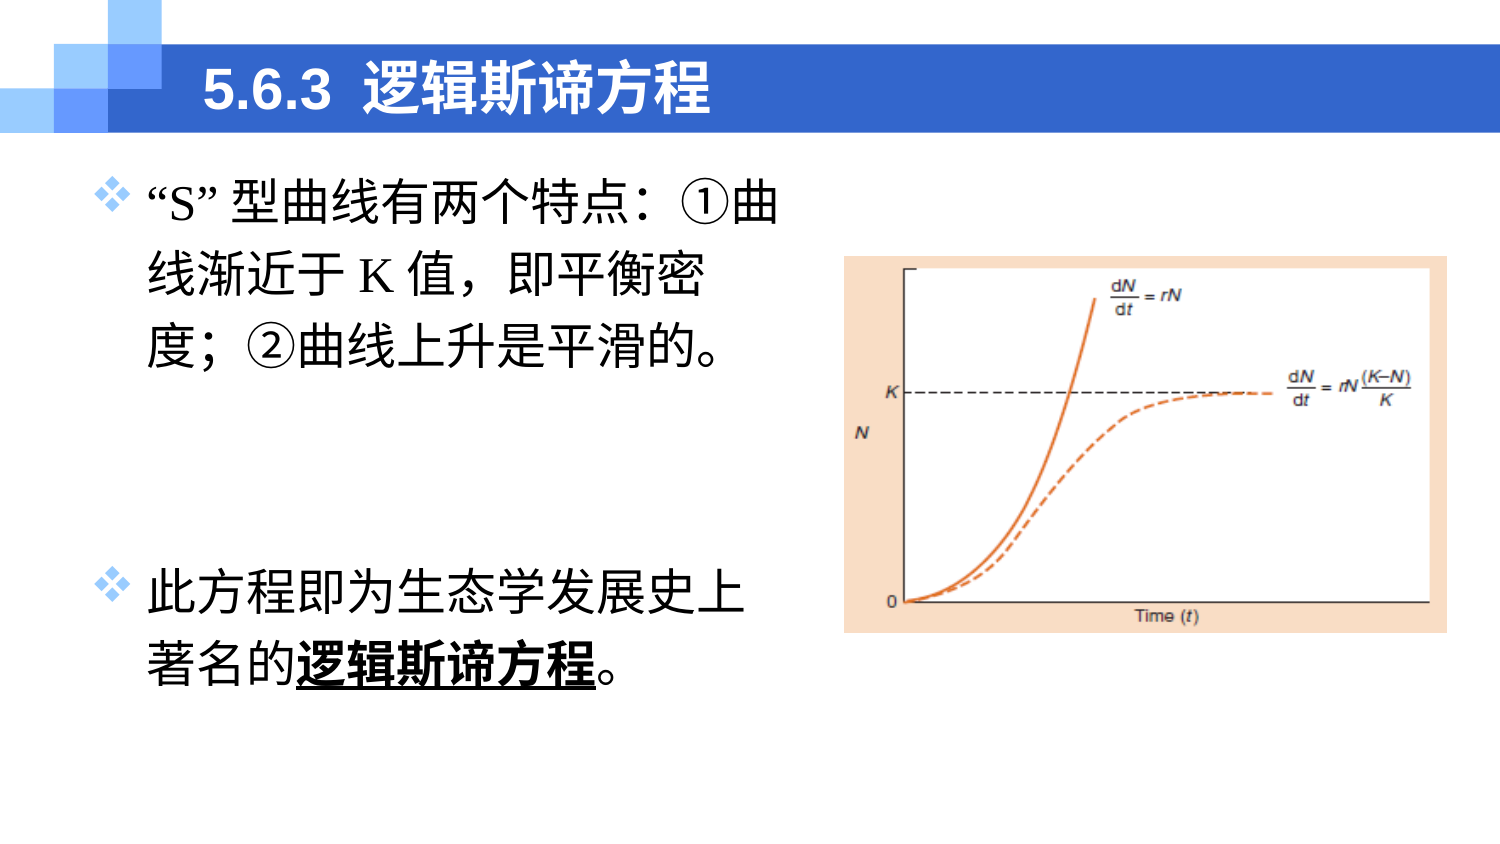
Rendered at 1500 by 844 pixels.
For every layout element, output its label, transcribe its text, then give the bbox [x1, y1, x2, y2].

title 5.6.3 逻辑斯谛方程 [187, 56, 1400, 117]
picture [844, 256, 1448, 634]
